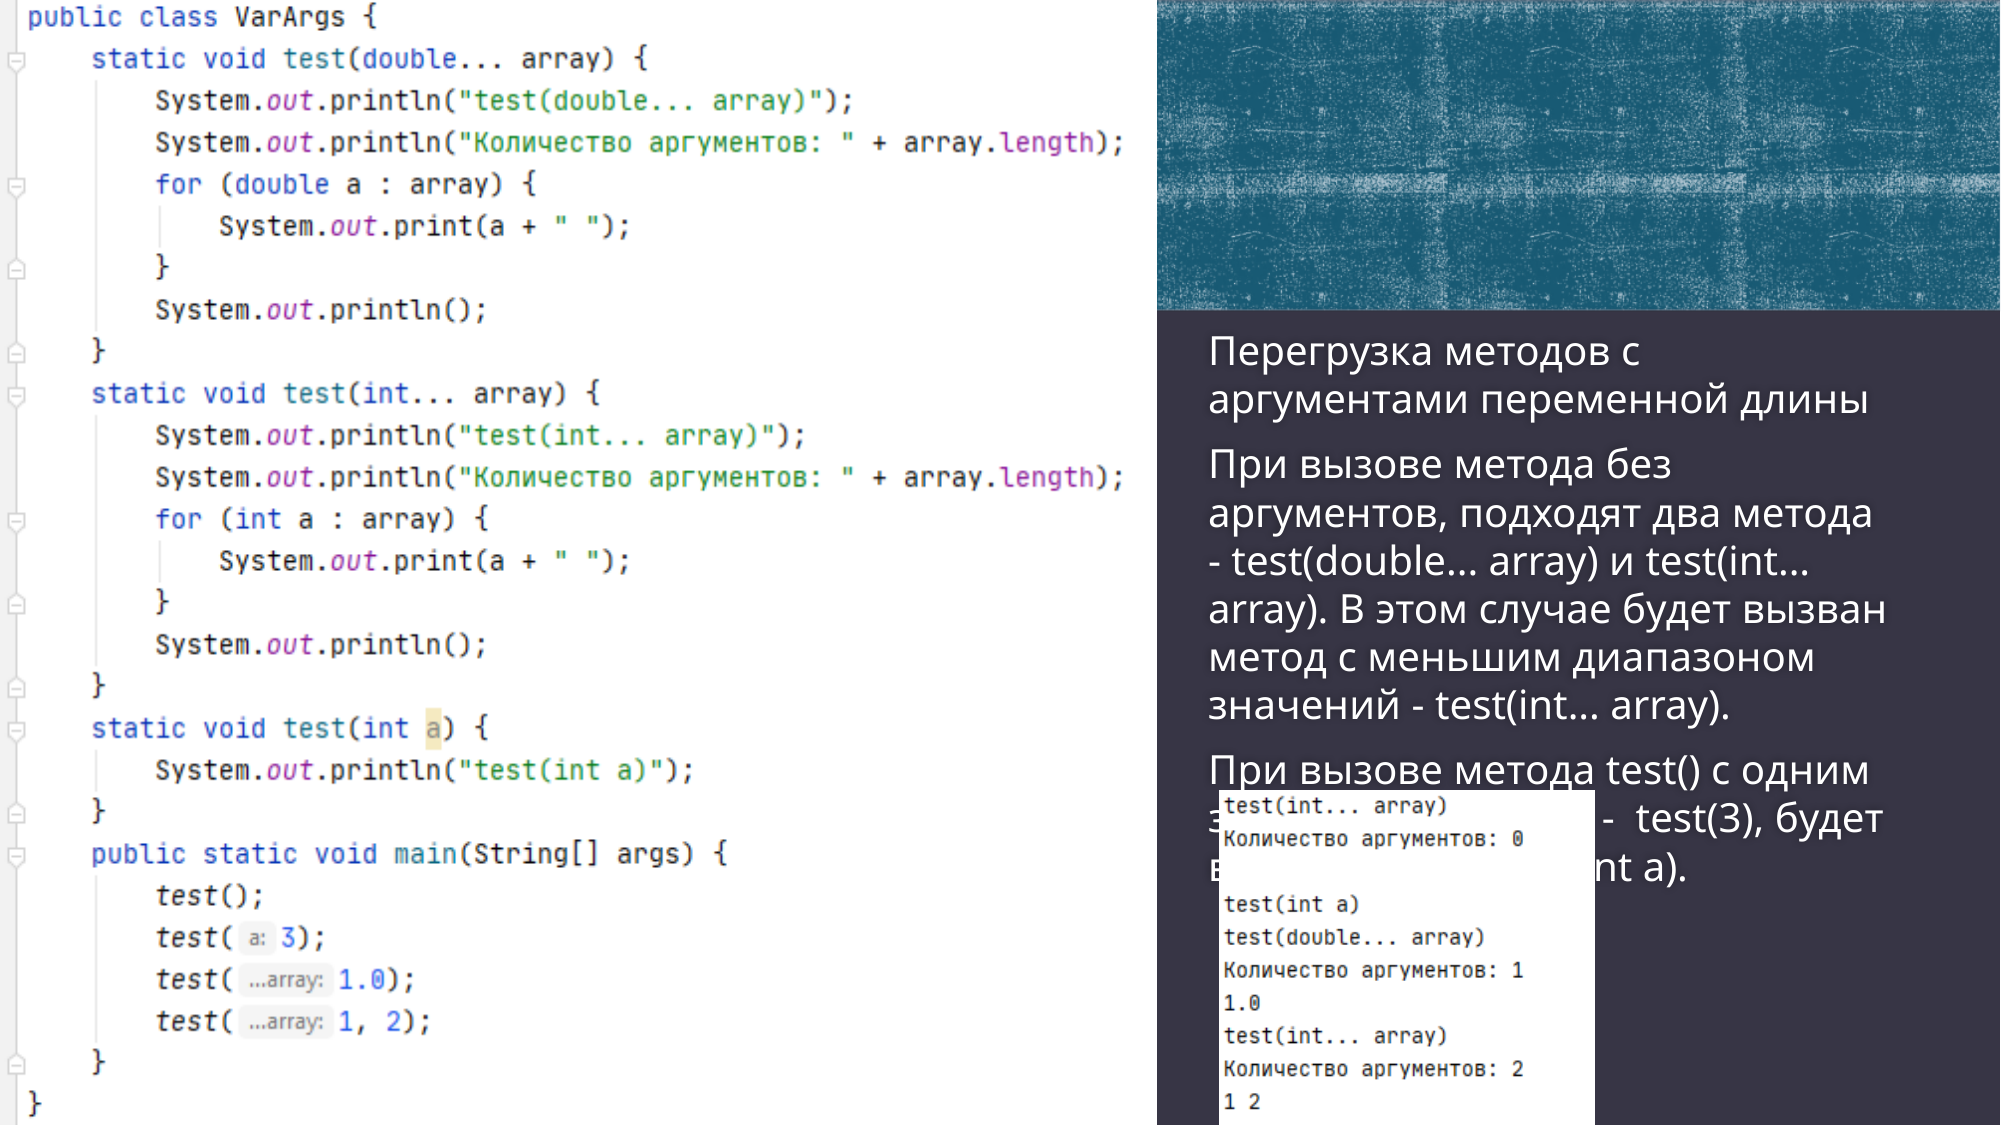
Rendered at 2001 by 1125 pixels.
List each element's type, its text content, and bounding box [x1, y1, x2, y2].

list Перегрузка методов с аргументами переменной длины При вызове метода без аргументов, подходят два метода - test(double... array) и test(int... array). В этом случае будет вызван метод с меньшим диапазоном значений - test(int... array). При вызове метода test() с одним значением типа int - test(3), будет выбран метод test(int a). [1193, 318, 1907, 923]
picture [0, 0, 1157, 1125]
picture [1219, 790, 1595, 1125]
title Java varargs [1158, 73, 1868, 233]
